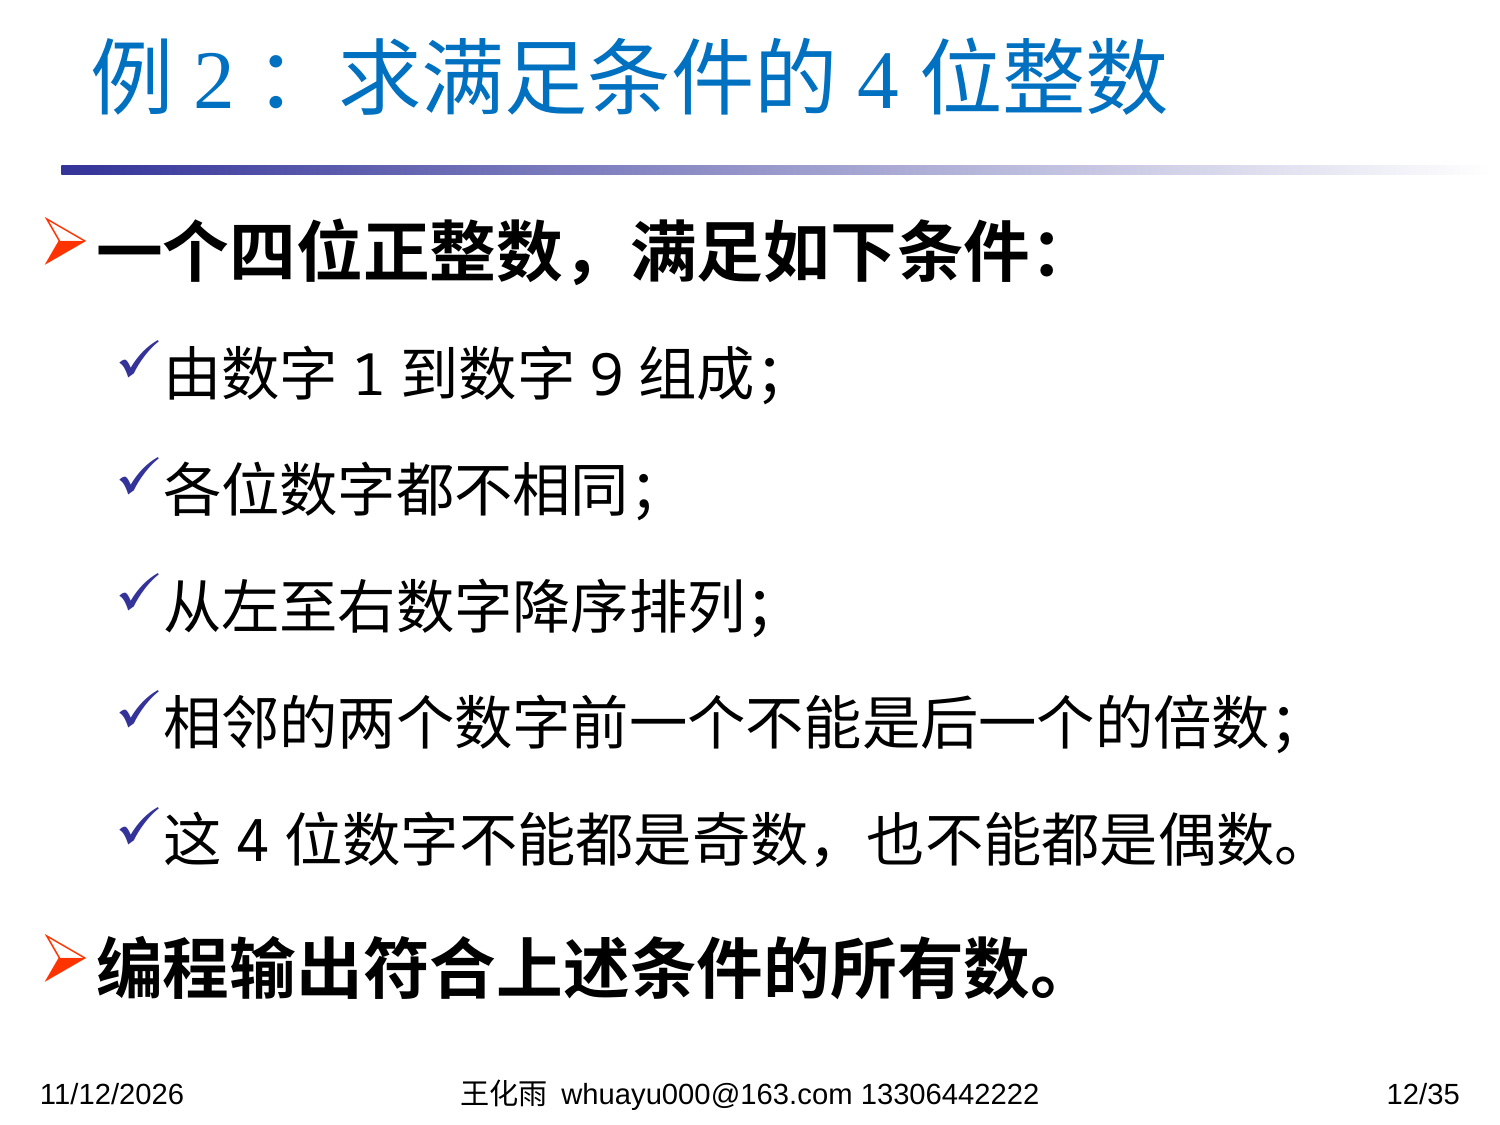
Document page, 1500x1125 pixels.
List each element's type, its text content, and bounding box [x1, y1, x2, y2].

title 例2：求满足条件的4位整数 [75, 24, 1475, 125]
footer 王化雨 whuayu000@163.com 13306442222 [387, 1074, 1113, 1103]
slide_number 12/35 [1187, 1074, 1476, 1103]
list 一个四位正整数，满足如下条件： 由数字1到数字9组成； 各位数字都不相同； 从左至右数字降序排列； 相邻的两个数字前一个不能是后一个的倍数； 这4位数字不能都是奇数，也不能都是偶数。 编程输出符合上述条件的所有数。 [24, 162, 1463, 988]
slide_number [24, 1074, 376, 1103]
